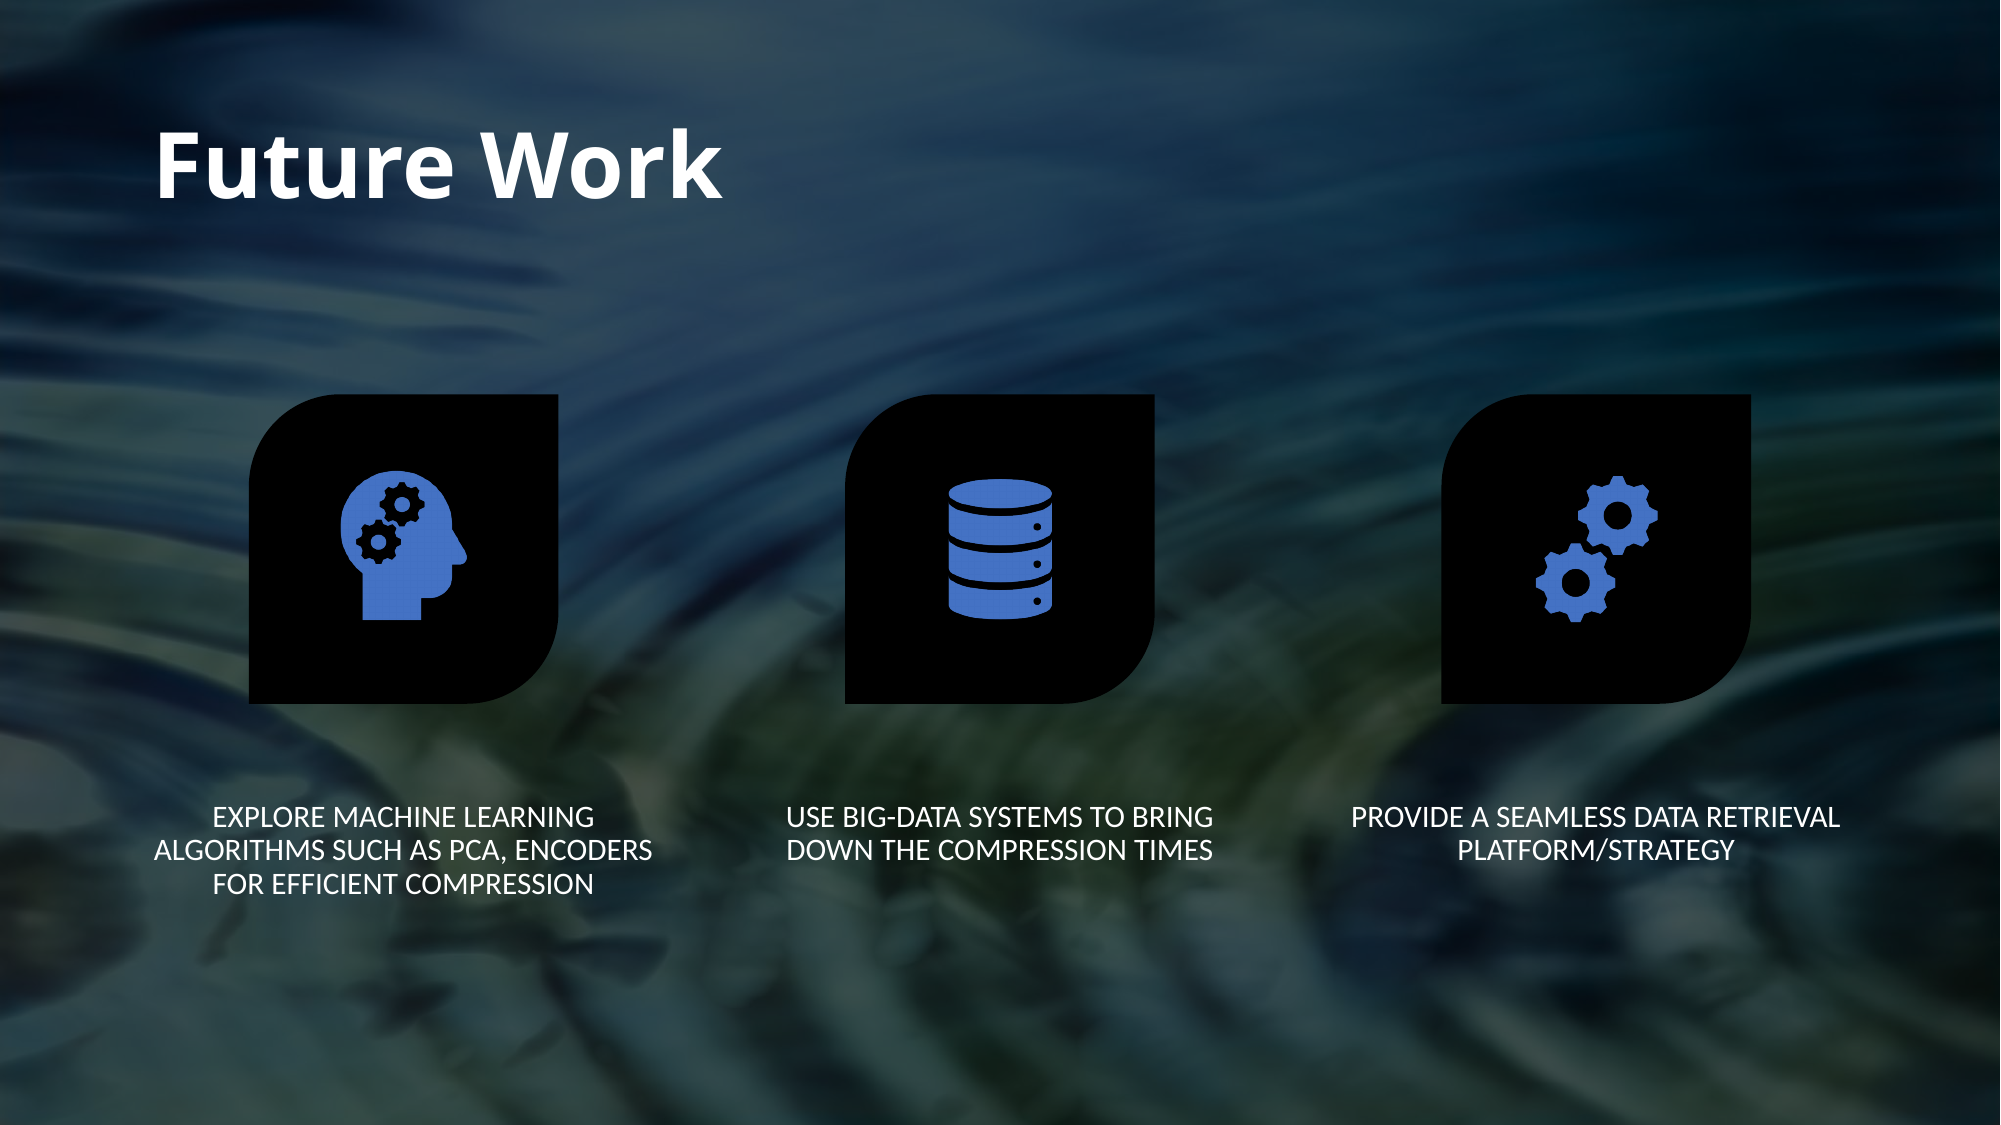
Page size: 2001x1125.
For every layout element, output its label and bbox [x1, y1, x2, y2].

picture [0, 0, 2000, 1125]
list [137, 299, 1863, 1014]
